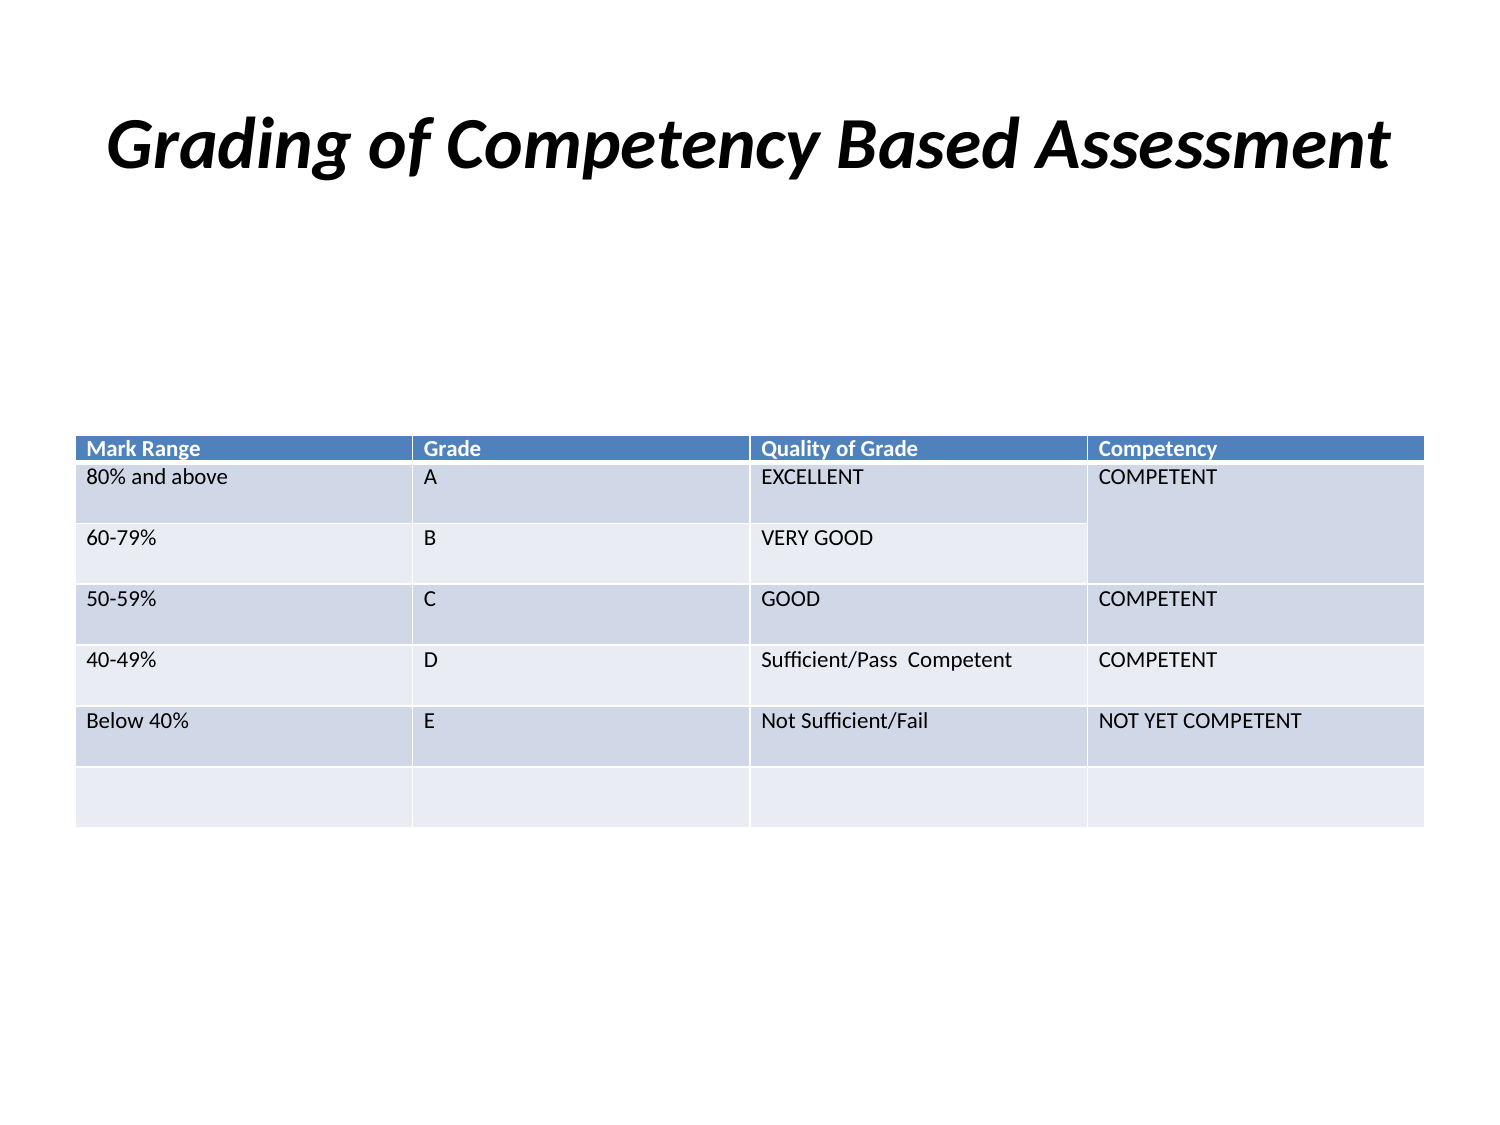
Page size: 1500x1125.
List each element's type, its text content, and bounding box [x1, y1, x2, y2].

table_cell [751, 768, 1087, 827]
table_cell EXCELLENT [751, 465, 1087, 523]
table_header Grade [413, 436, 749, 460]
table_cell 40-49% [76, 646, 412, 705]
table_cell 80% and above [76, 465, 412, 523]
table_cell VERY GOOD [751, 524, 1087, 583]
title Grading of Competency Based Assessment [75, 45, 1425, 233]
table_cell Sufficient/Pass Competent [751, 646, 1087, 705]
table_cell 60-79% [76, 524, 412, 583]
table_header Competency [1088, 436, 1424, 460]
table_cell COMPETENT [1088, 646, 1424, 705]
table_cell [413, 768, 749, 827]
table_cell 50-59% [76, 585, 412, 644]
table_cell C [413, 585, 749, 644]
table_cell D [413, 646, 749, 705]
table_cell [1088, 768, 1424, 827]
table_cell [76, 768, 412, 827]
table_cell B [413, 524, 749, 583]
table_cell NOT YET COMPETENT [1088, 707, 1424, 766]
table_cell A [413, 465, 749, 523]
table_cell GOOD [751, 585, 1087, 644]
table_header Quality of Grade [751, 436, 1087, 460]
table_cell Below 40% [76, 707, 412, 766]
table_cell COMPETENT [1088, 465, 1424, 583]
table_cell Not Sufficient/Fail [751, 707, 1087, 766]
table_header Mark Range [76, 436, 412, 460]
table_cell E [413, 707, 749, 766]
table_cell COMPETENT [1088, 585, 1424, 644]
